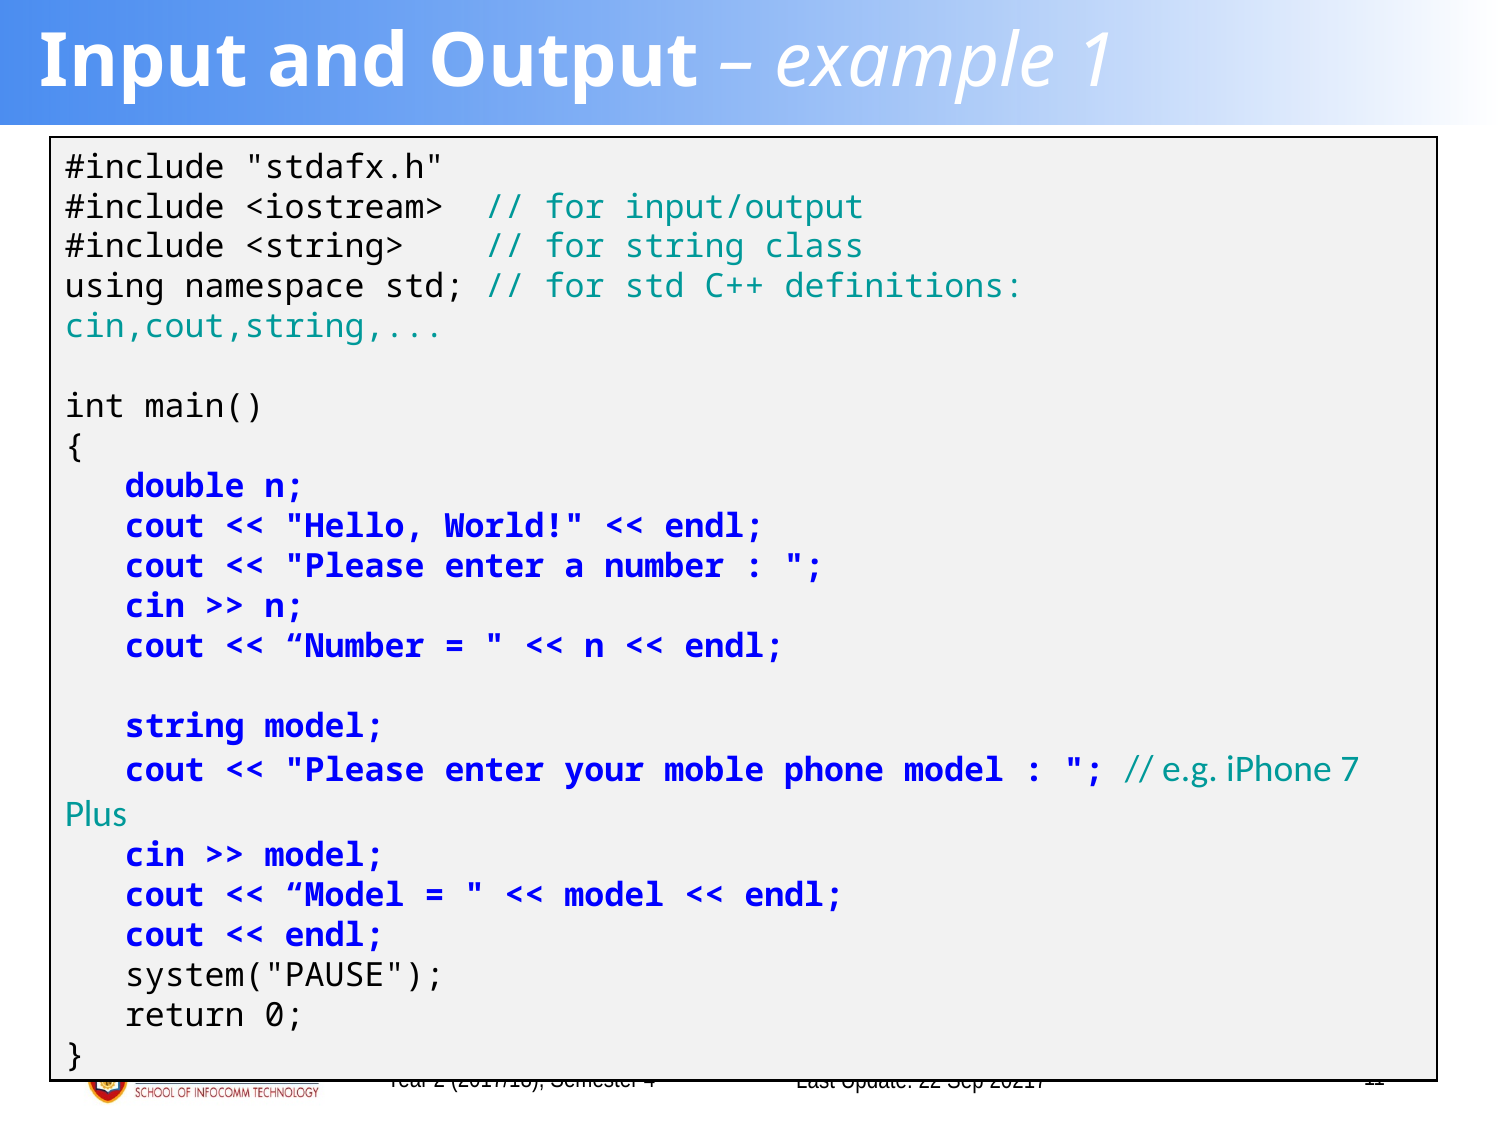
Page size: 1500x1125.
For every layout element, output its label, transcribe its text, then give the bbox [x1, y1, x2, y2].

title Input and Output – example 1 [23, 0, 1500, 115]
text_box #include "stdafx.h" #include <iostream> // for input/output #include <string> // for string class using namespace std; // for std C++ definitions: cin,cout,string,... int main() { double n; cout << "Hello, World!" << endl; cout << "Please enter a number : "; cin >> n; cout << “Number = " << n << endl; string model; cout << "Please enter your moble phone model : "; // e.g. iPhone 7 Plus cin >> model; cout << “Model = " << model << endl; cout << endl; system("PAUSE"); return 0; } [50, 137, 1438, 1081]
picture [62, 1081, 344, 1125]
